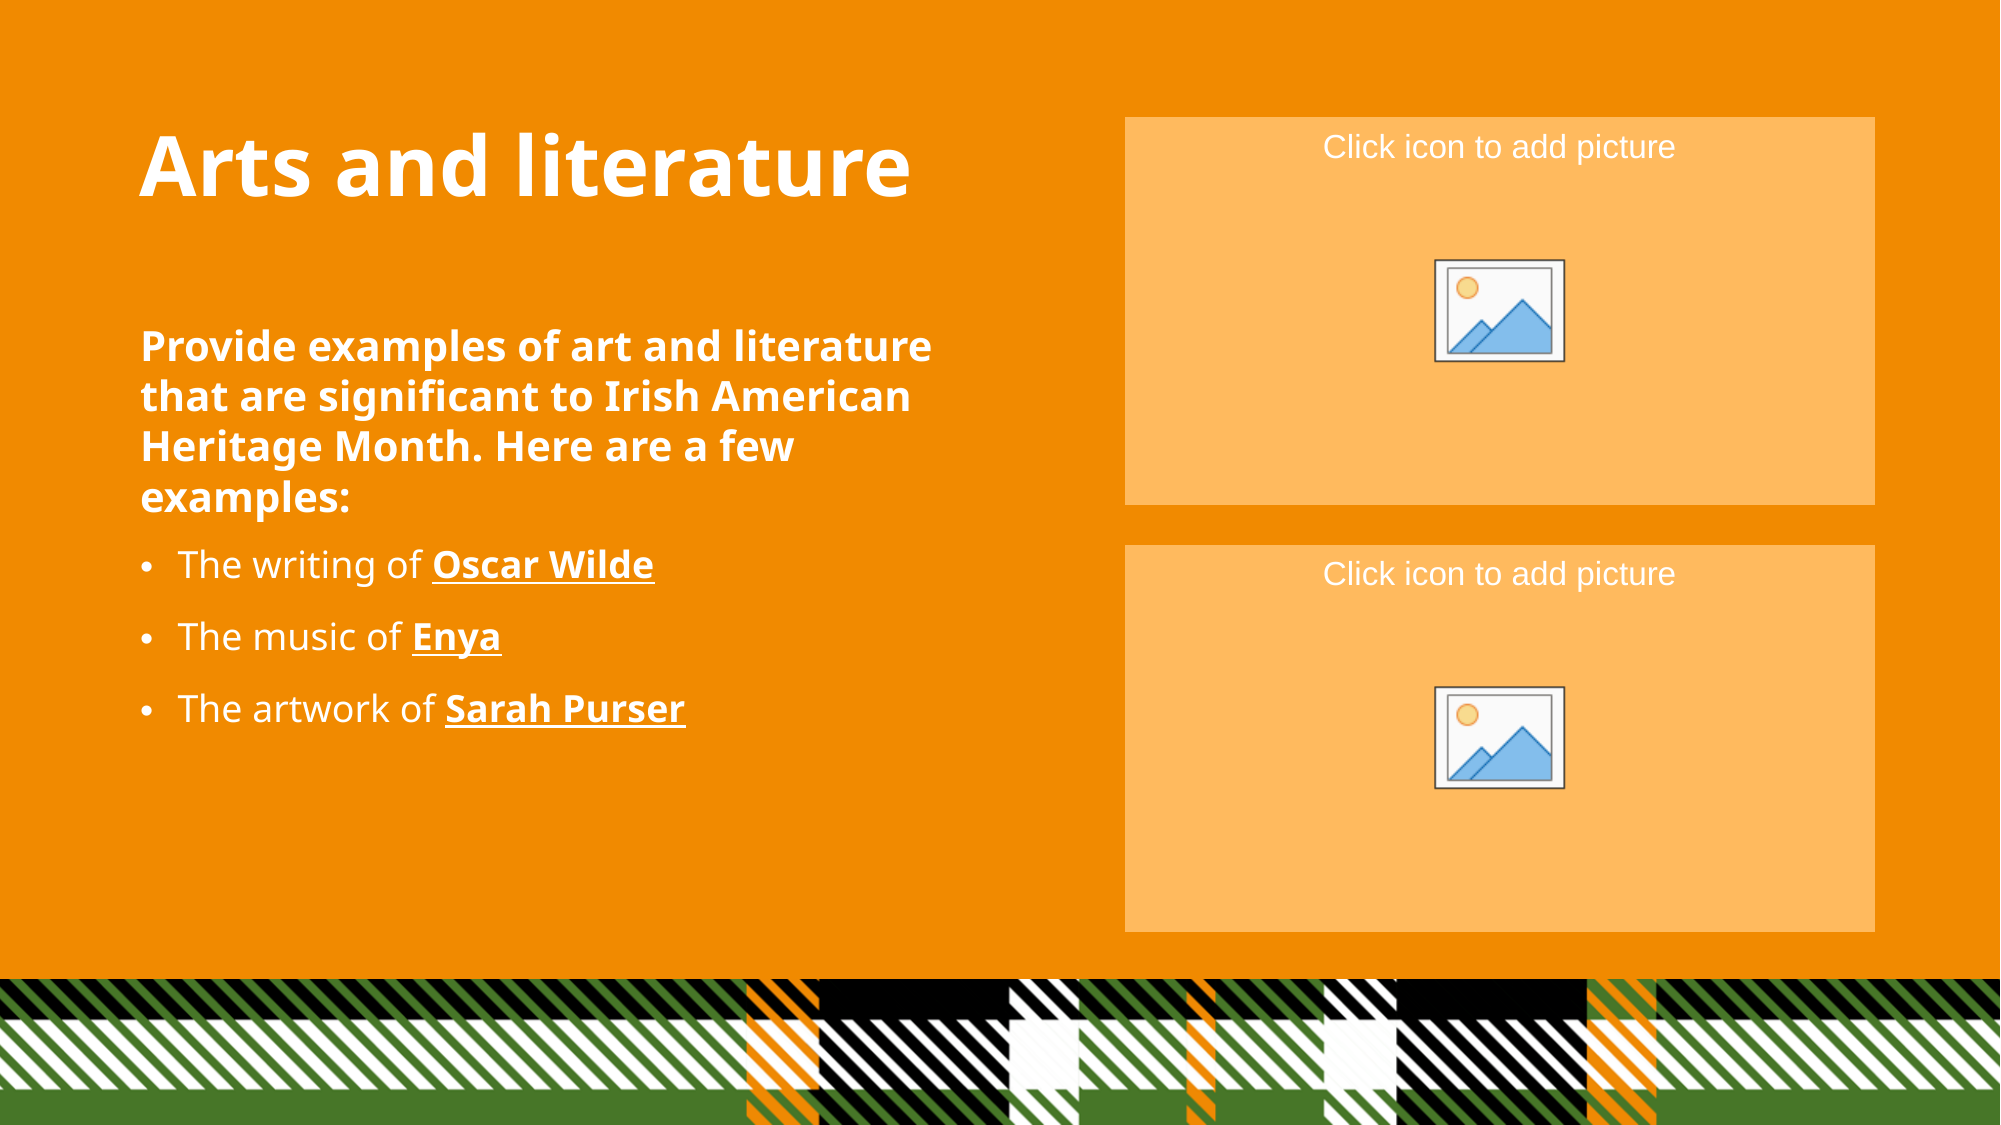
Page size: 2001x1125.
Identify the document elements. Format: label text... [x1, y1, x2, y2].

picture [1124, 544, 1875, 932]
picture [1124, 117, 1875, 505]
list Provide examples of art and literature that are significant to Irish American Heritage Month. Here are a few examples: The writing of Oscar Wilde The music of Enya The artwork of Sarah Purser [125, 312, 1000, 850]
picture [0, 979, 2000, 1125]
title Arts and literature [125, 117, 1000, 312]
